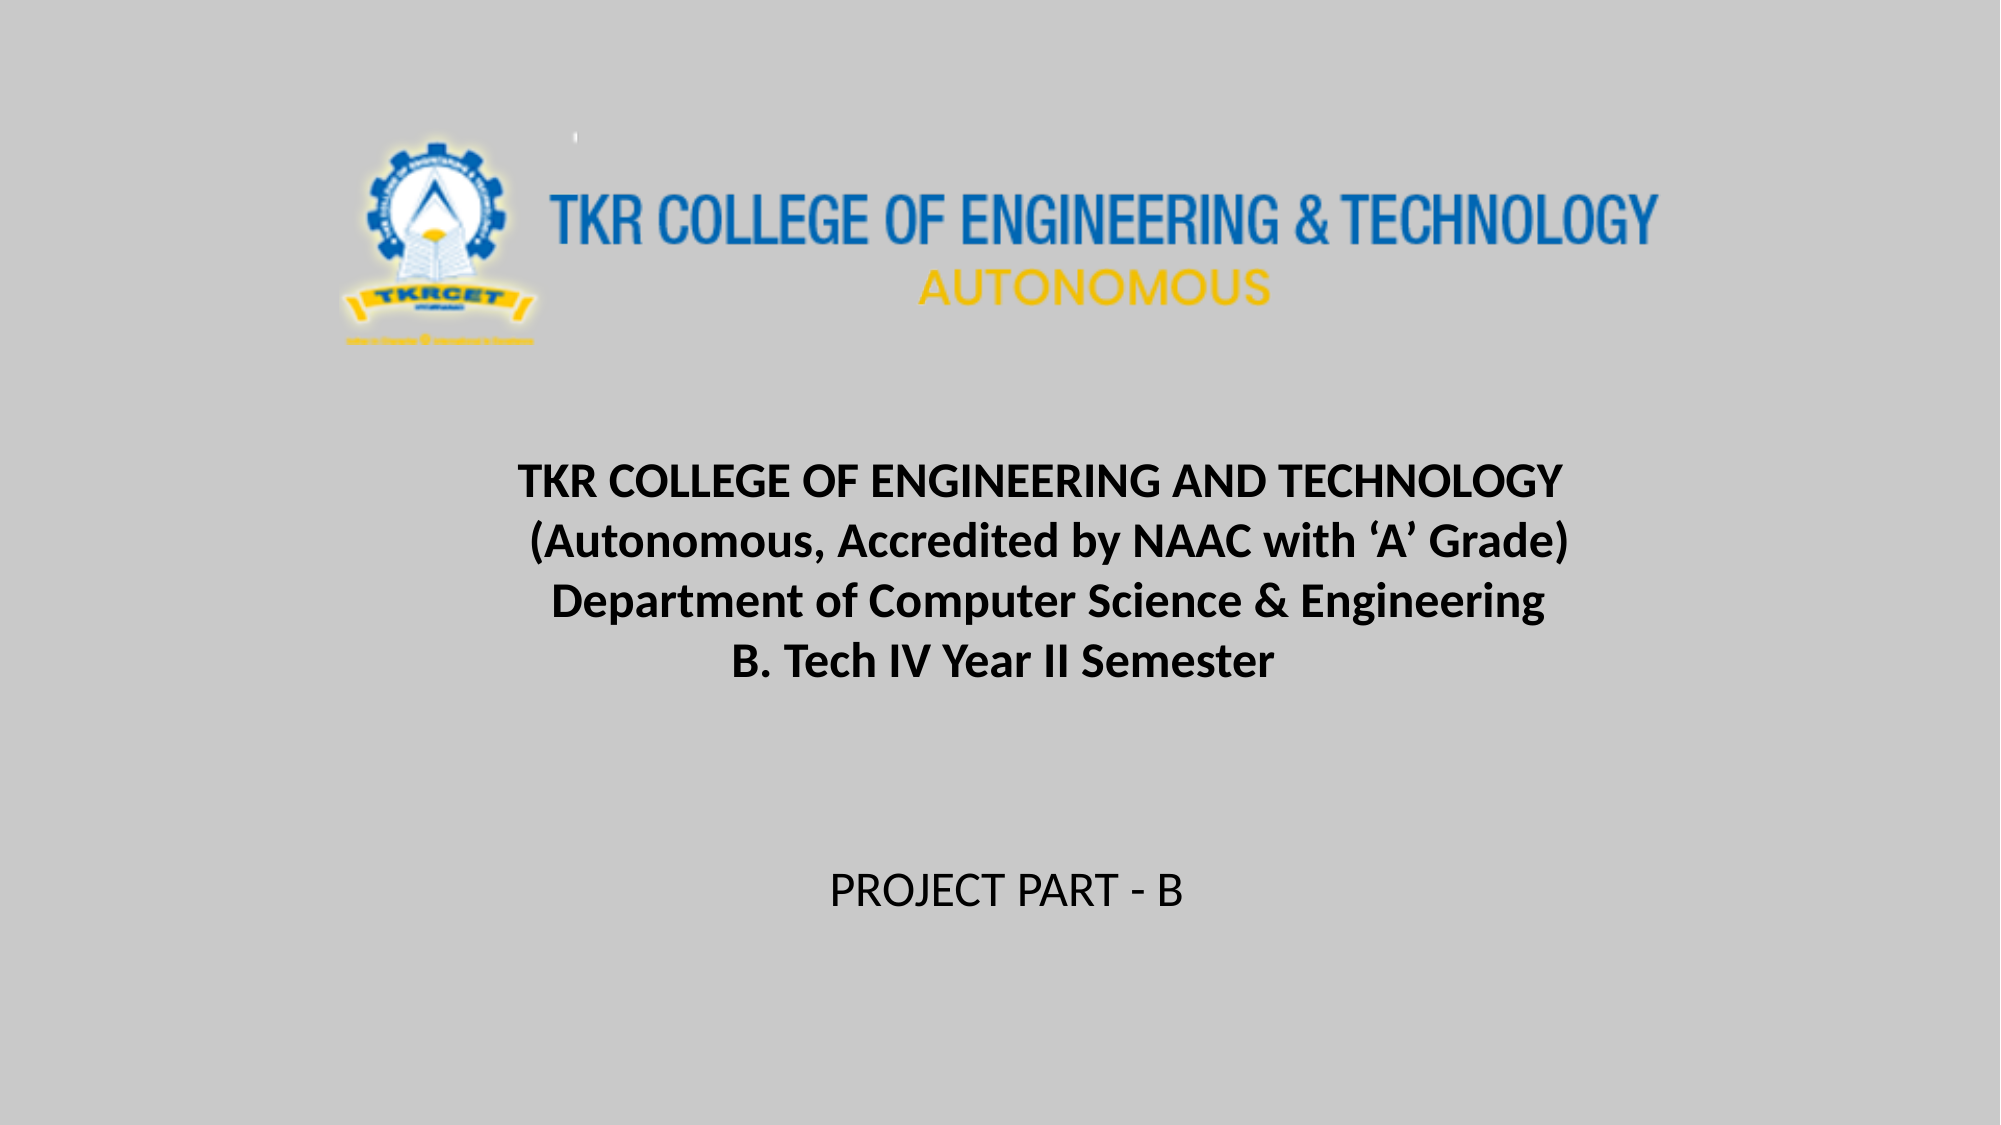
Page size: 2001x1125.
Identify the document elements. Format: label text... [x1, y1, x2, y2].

picture [339, 128, 1661, 345]
text_box TKR COLLEGE OF ENGINEERING AND TECHNOLOGY (Autonomous, Accredited by NAAC with ‘A’ Grade) Department of Computer Science & Engineering B. Tech IV Year II Semester [502, 439, 2000, 695]
text_box PROJECT PART - B [814, 848, 2000, 924]
